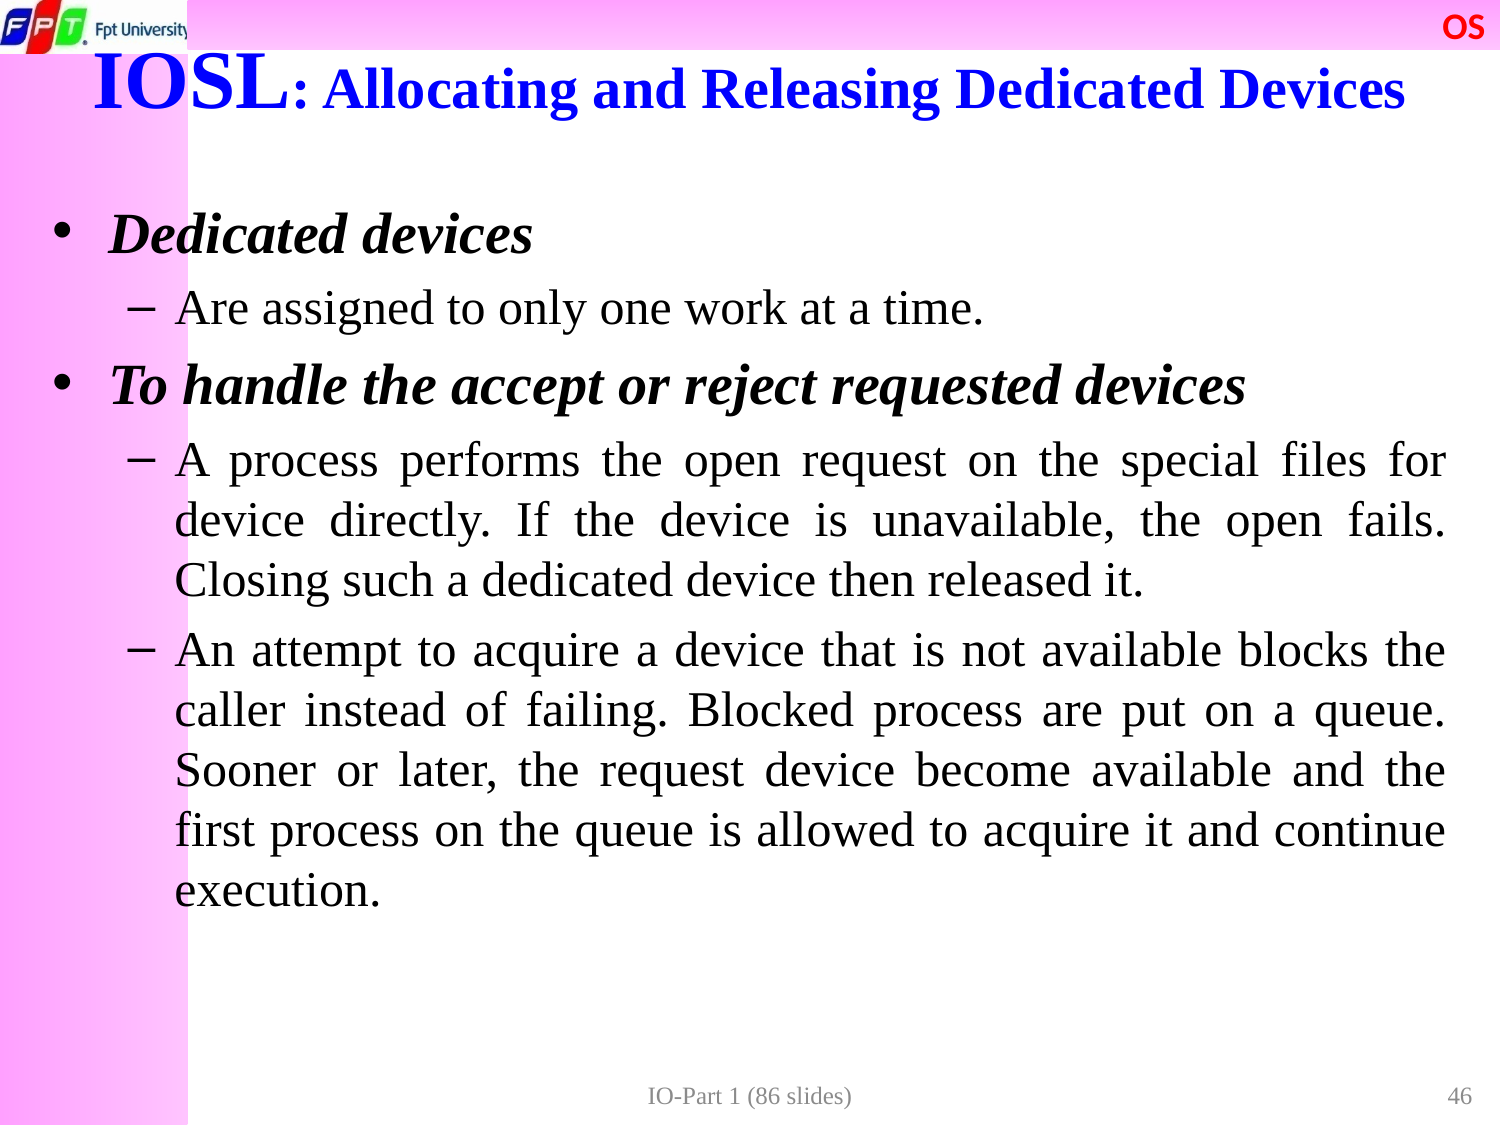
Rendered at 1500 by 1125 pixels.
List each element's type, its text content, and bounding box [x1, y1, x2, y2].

title IOSL: Allocating and Releasing Dedicated Devices [0, 0, 1500, 150]
footer IO-Part 1 (86 slides) [512, 1074, 988, 1116]
slide_number 46 [1137, 1074, 1488, 1116]
list Dedicated devices Are assigned to only one work at a time. To handle the accept or reject requested devices A process performs the open request on the special files for device directly. If the device is unavailable, the open fails. Closing such a dedicated device then released it. An attempt to acquire a device that is not available blocks the caller instead of failing. Blocked process are put on a queue. Sooner or later, the request device become available and the first process on the queue is allowed to acquire it and continue execution. [37, 187, 1463, 963]
